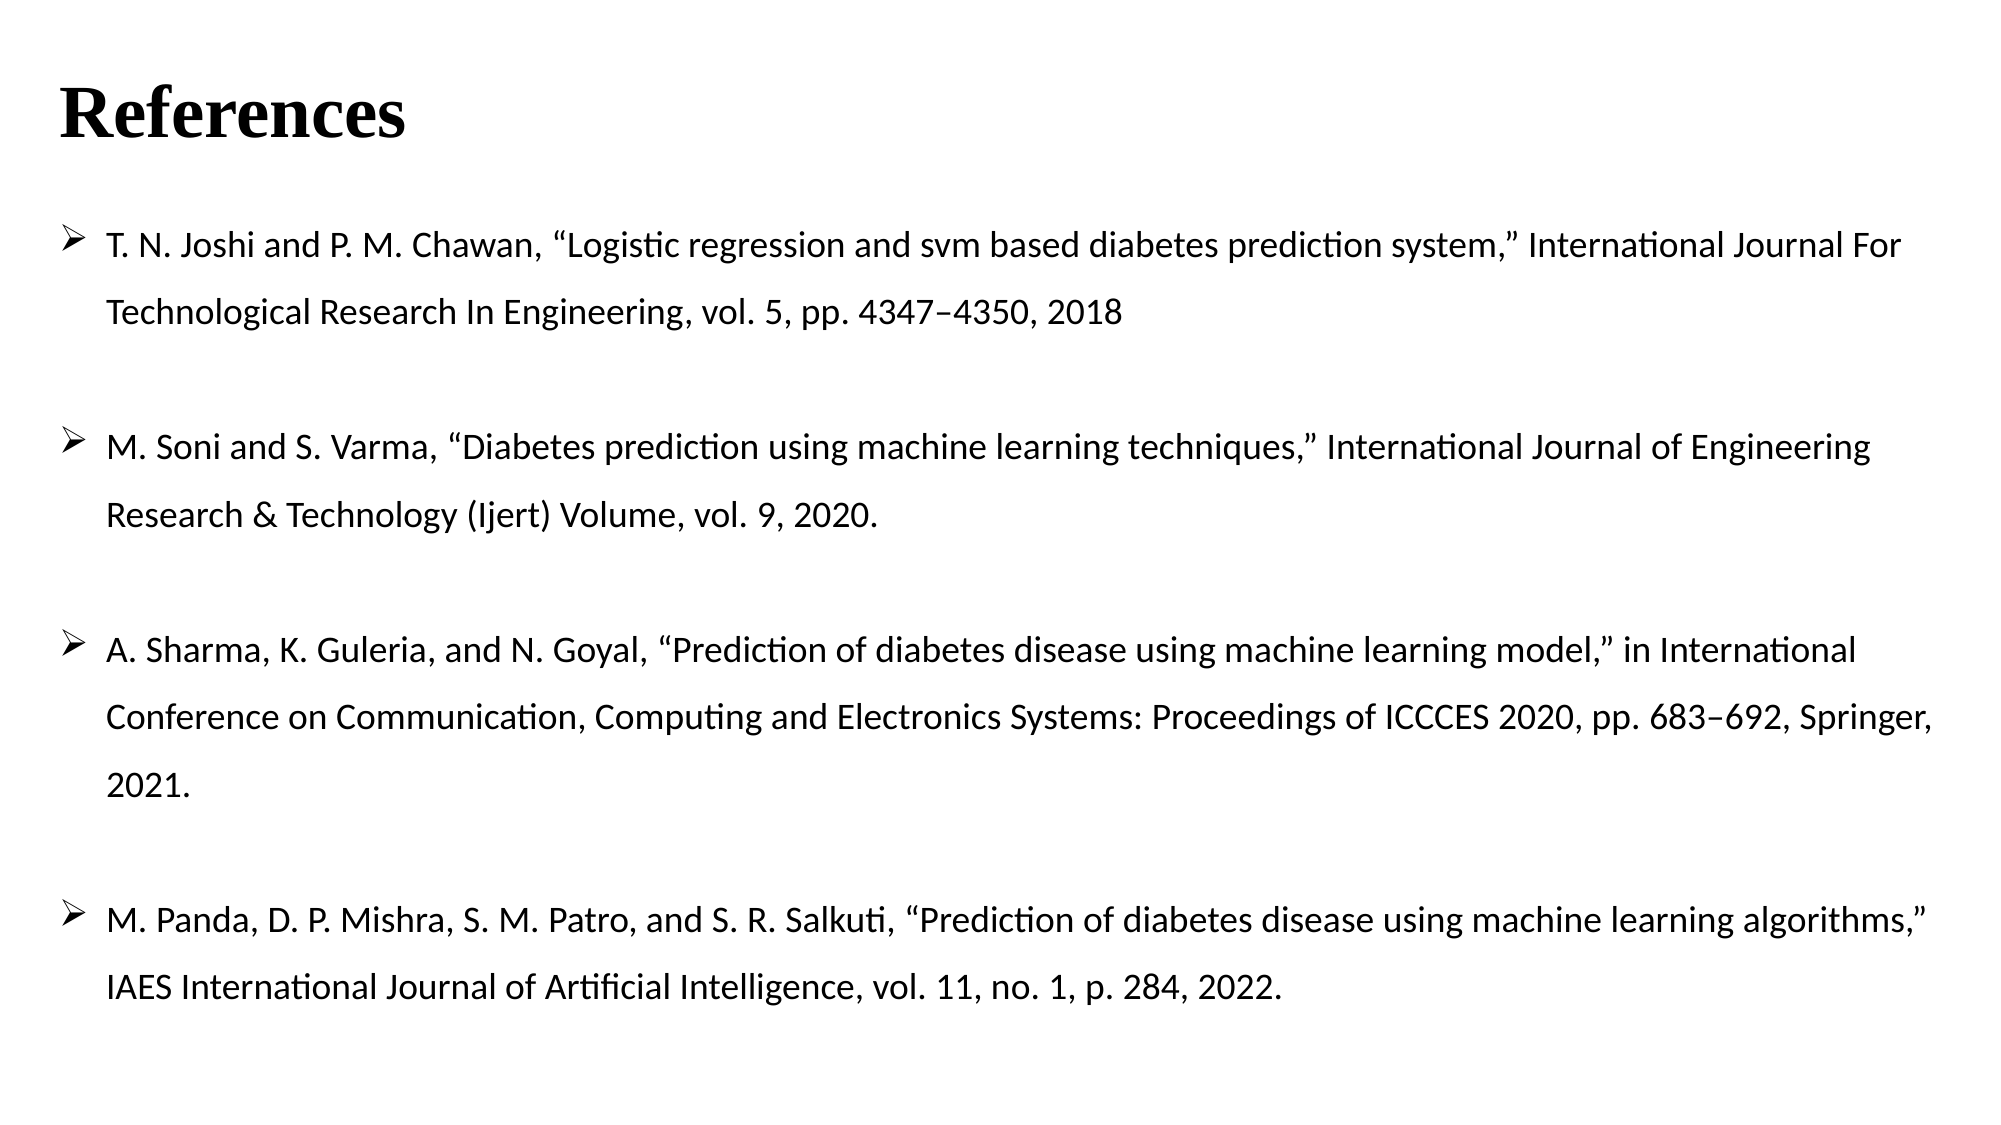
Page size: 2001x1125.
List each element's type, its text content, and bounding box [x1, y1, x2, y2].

text_box References T. N. Joshi and P. M. Chawan, “Logistic regression and svm based diabetes prediction system,” International Journal For Technological Research In Engineering, vol. 5, pp. 4347–4350, 2018 M. Soni and S. Varma, “Diabetes prediction using machine learning techniques,” International Journal of Engineering Research & Technology (Ijert) Volume, vol. 9, 2020. A. Sharma, K. Guleria, and N. Goyal, “Prediction of diabetes disease using machine learning model,” in International Conference on Communication, Computing and Electronics Systems: Proceedings of ICCCES 2020, pp. 683–692, Springer, 2021. M. Panda, D. P. Mishra, S. M. Patro, and S. R. Salkuti, “Prediction of diabetes disease using machine learning algorithms,” IAES International Journal of Artificial Intelligence, vol. 11, no. 1, p. 284, 2022. [44, 55, 1957, 1105]
